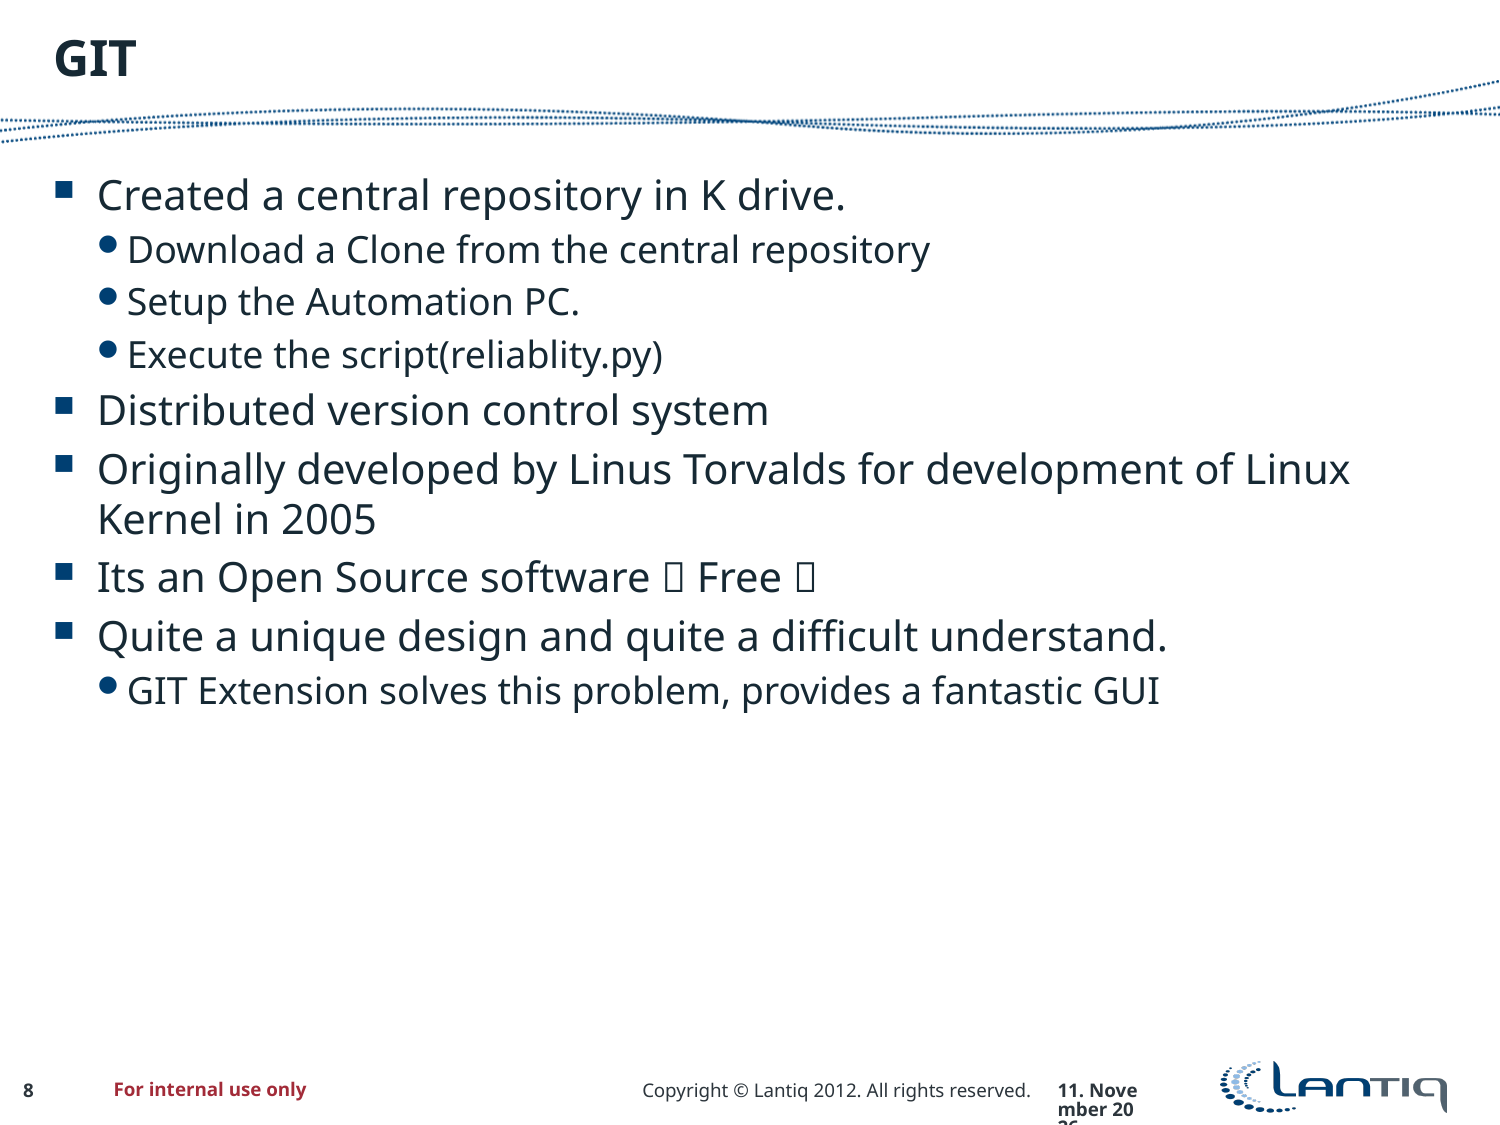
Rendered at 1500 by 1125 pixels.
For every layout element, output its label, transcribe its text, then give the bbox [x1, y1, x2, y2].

footer For internal use only [98, 1070, 620, 1109]
picture [1220, 1061, 1447, 1113]
title GIT [52, 0, 1448, 114]
picture [0, 68, 1500, 160]
list Created a central repository in K drive. Download a Clone from the central repository Setup the Automation PC. Execute the script(reliablity.py) Distributed version control system Originally developed by Linus Torvalds for development of Linux Kernel in 2005 Its an Open Source software  Free  Quite a unique design and quite a difficult understand. GIT Extension solves this problem, provides a fantastic GUI [52, 160, 1448, 929]
